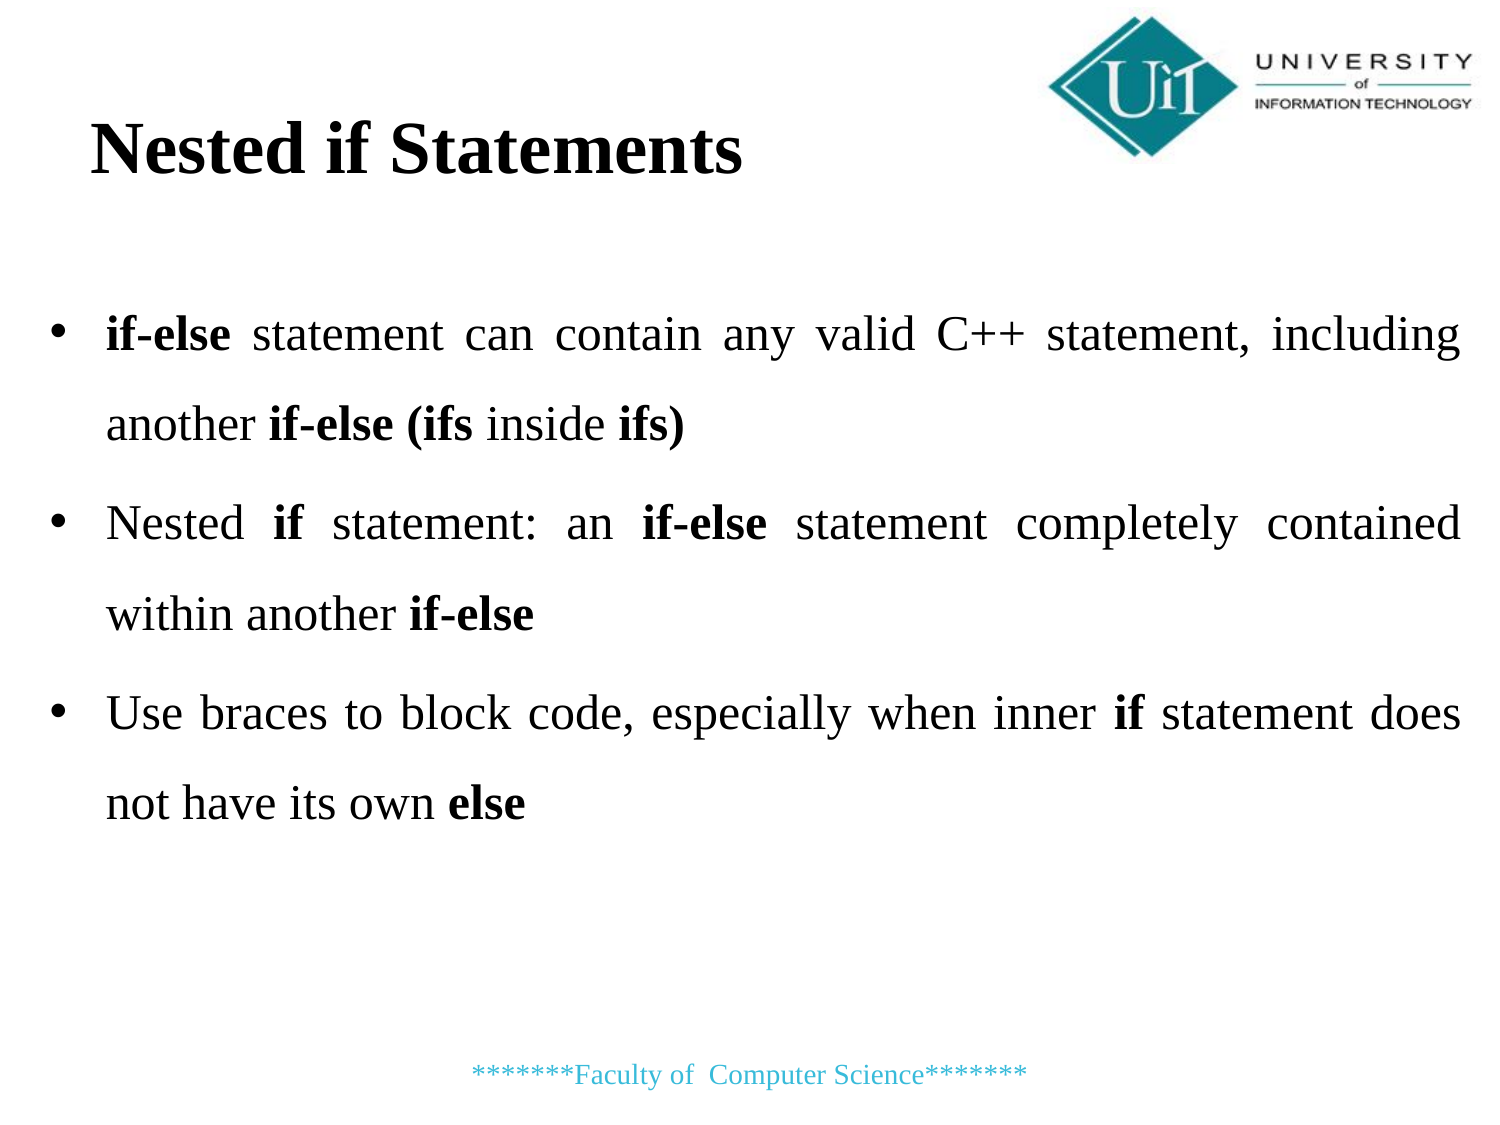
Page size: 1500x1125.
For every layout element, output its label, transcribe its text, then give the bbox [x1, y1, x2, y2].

picture [1037, 7, 1498, 164]
list if-else statement can contain any valid C++ statement, including another if-else (ifs inside ifs) Nested if statement: an if-else statement completely contained within another if-else Use braces to block code, especially when inner if statement does not have its own else [34, 262, 1477, 913]
title Nested if Statements [75, 75, 1425, 213]
footer *******Faculty of Computer Science******* [0, 1042, 1500, 1103]
